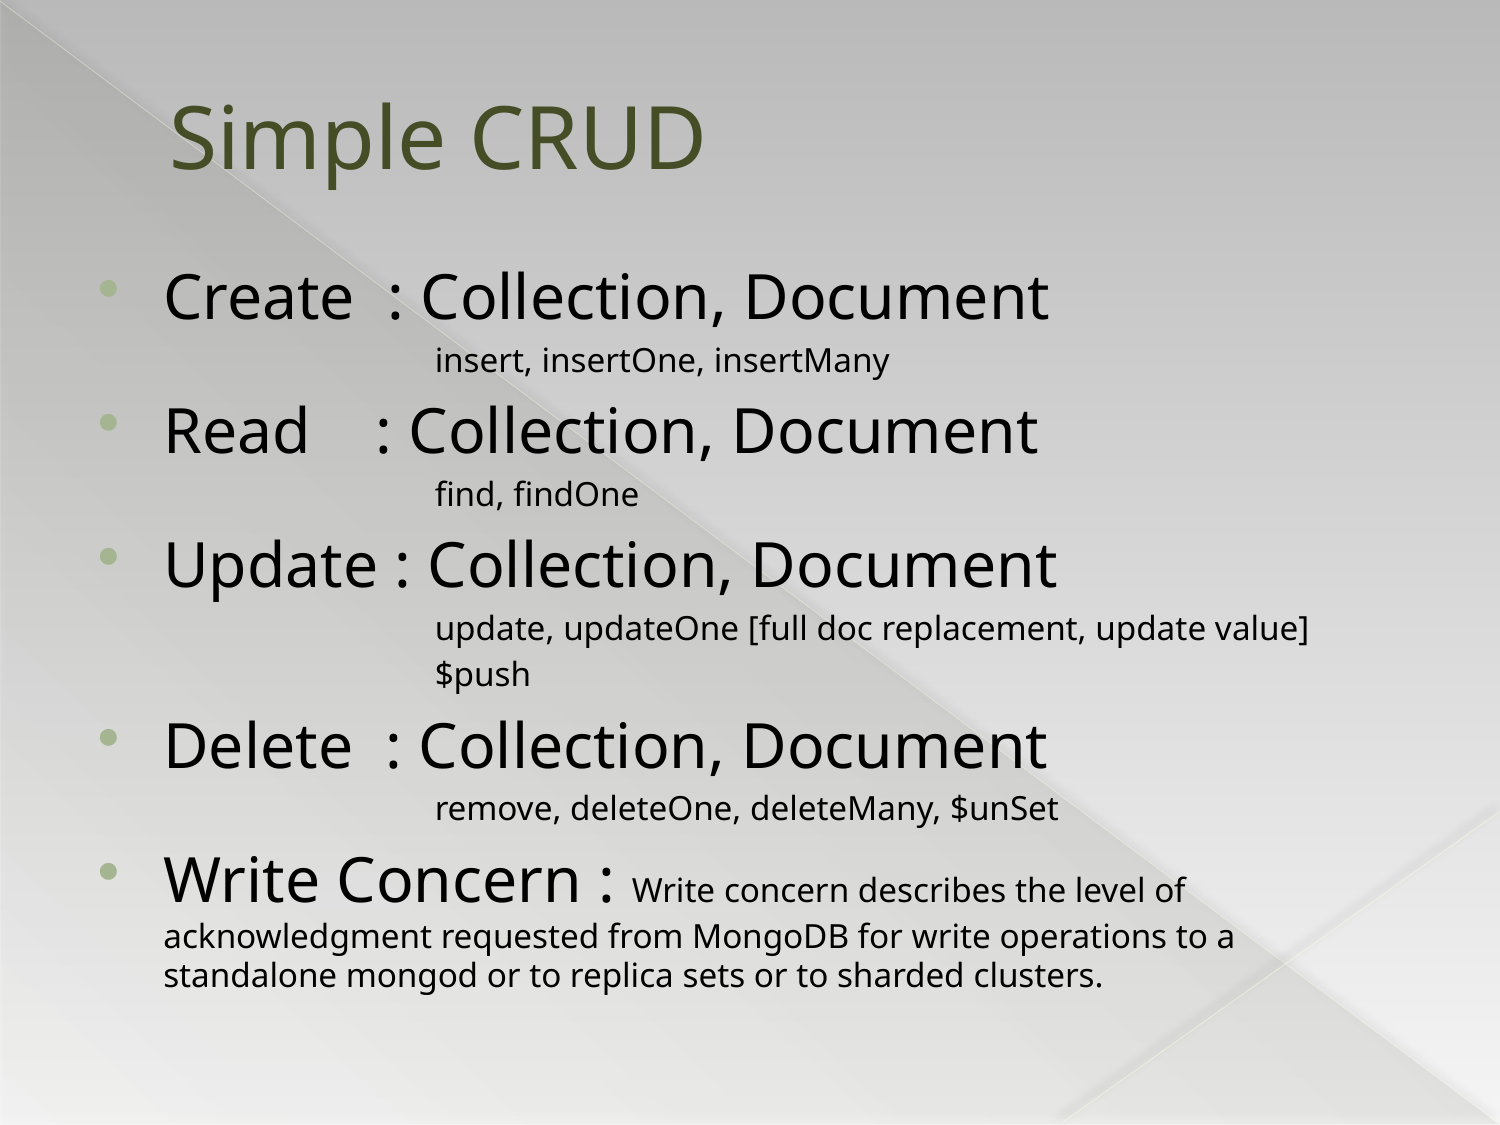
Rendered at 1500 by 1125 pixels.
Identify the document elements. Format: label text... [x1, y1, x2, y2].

list Create : Collection, Document insert, insertOne, insertMany Read : Collection, Document find, findOne Update : Collection, Document update, updateOne [full doc replacement, update value] $push Delete : Collection, Document remove, deleteOne, deleteMany, $unSet Write Concern : Write concern describes the level of acknowledgment requested from MongoDB for write operations to a standalone mongod or to replica sets or to sharded clusters. [75, 249, 1425, 1013]
title Simple CRUD [75, 43, 1425, 225]
